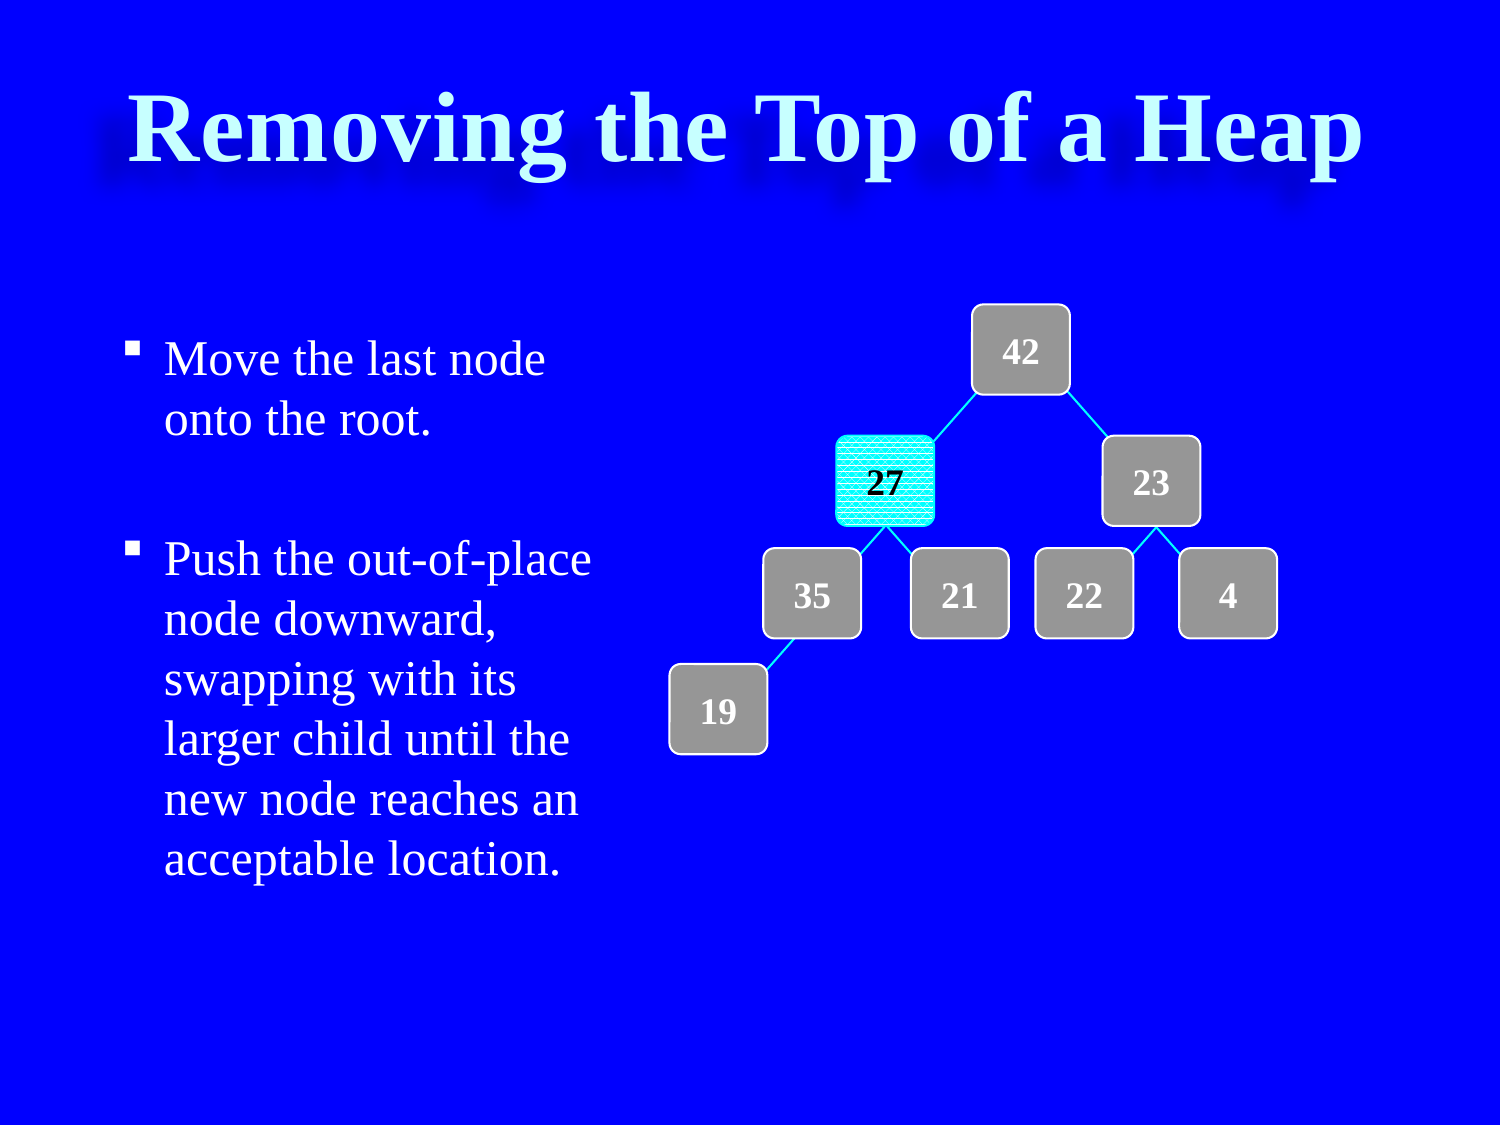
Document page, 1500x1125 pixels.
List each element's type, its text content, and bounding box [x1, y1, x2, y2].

text_box 23 [1102, 435, 1201, 526]
text_box 35 [763, 548, 862, 639]
list Move the last node onto the root. Push the out-of-place node downward, swapping with its larger child until the new node reaches an acceptable location. [110, 319, 612, 777]
text_box 4 [1179, 548, 1278, 639]
text_box 42 [971, 304, 1070, 395]
text_box 22 [1035, 548, 1134, 639]
text_box 27 [836, 435, 935, 526]
title Removing the Top of a Heap [44, 50, 1451, 192]
text_box 21 [910, 548, 1009, 639]
text_box 19 [669, 663, 768, 755]
